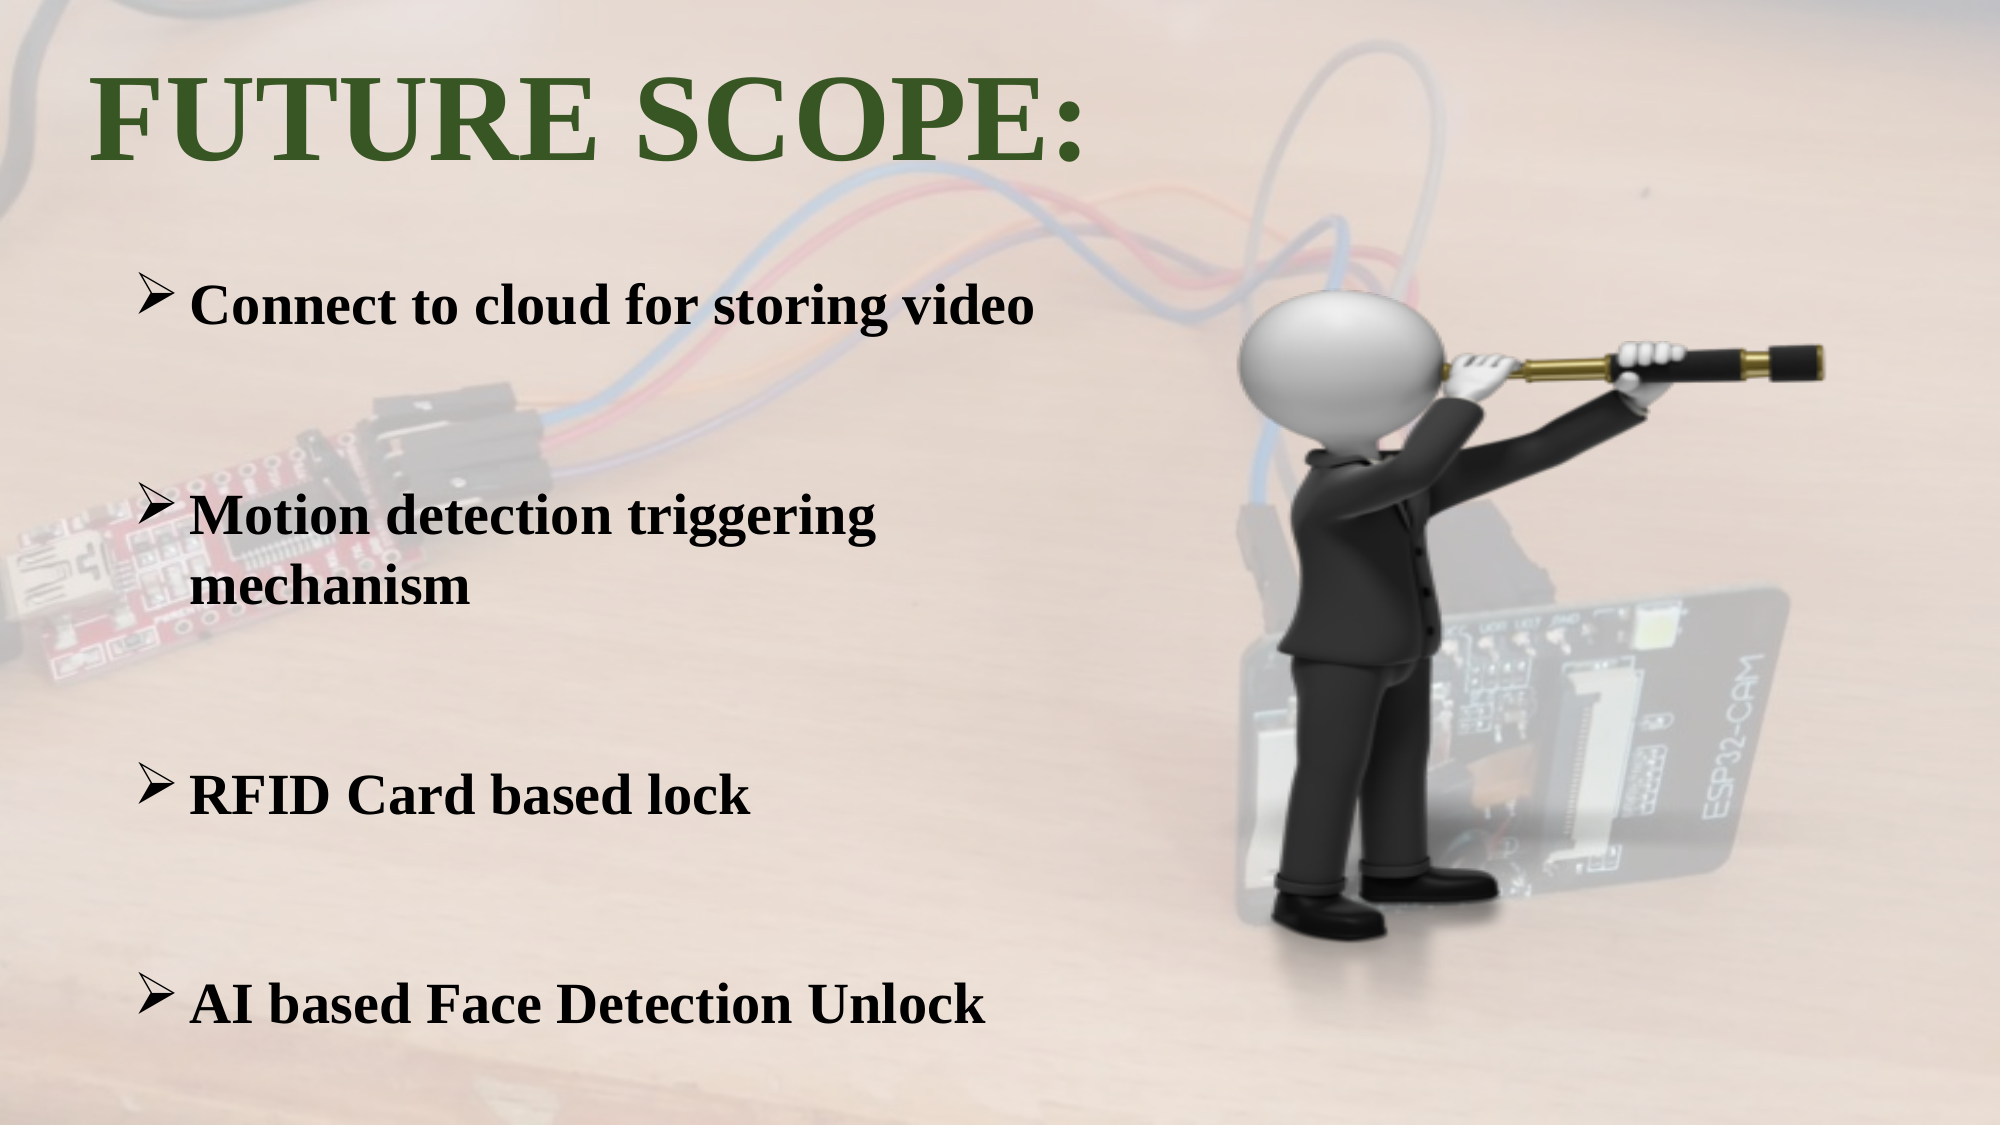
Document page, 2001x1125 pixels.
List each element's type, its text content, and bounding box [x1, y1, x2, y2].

text_box Connect to cloud for storing video Motion detection triggering mechanism RFID Card based lock AI based Face Detection Unlock [118, 258, 1160, 1043]
title FUTURE SCOPE: [73, 23, 1175, 217]
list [1114, 258, 1962, 1039]
